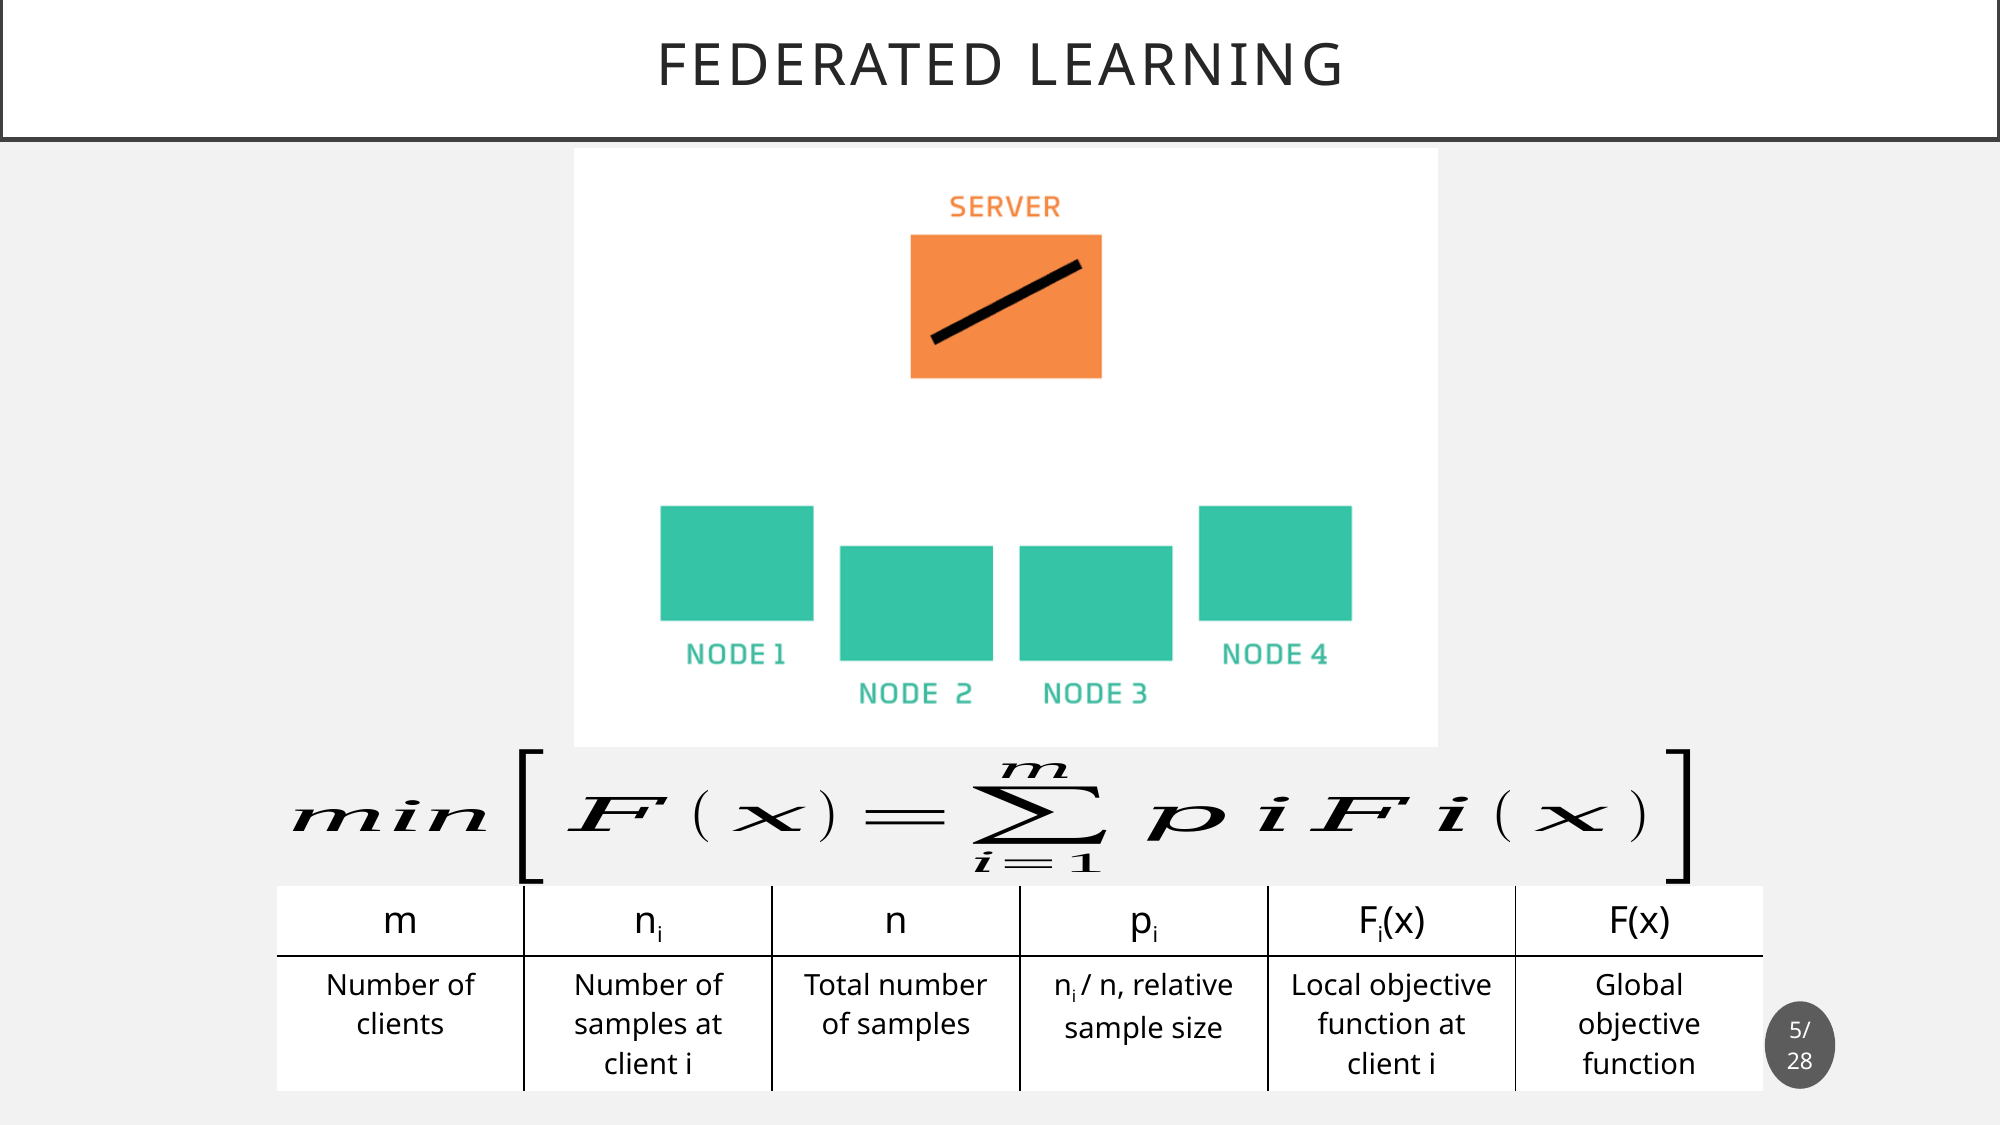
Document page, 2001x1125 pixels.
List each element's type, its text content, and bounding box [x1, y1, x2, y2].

table_header pi [1021, 886, 1267, 955]
slide_number 5/28 [1764, 1001, 1836, 1089]
footer امیررضا حسینی [262, 1050, 1231, 1103]
picture [574, 148, 1438, 747]
table_header Fi(x) [1269, 886, 1515, 955]
table_header F(x) [1516, 886, 1763, 955]
table_cell Number of samples at client i [525, 957, 771, 1091]
table_cell Total number of samples [773, 957, 1019, 1091]
table_cell Local objective function at client i [1269, 957, 1515, 1091]
table_cell Global objective function [1516, 957, 1763, 1091]
table_cell Number of clients [277, 957, 523, 1091]
table_header n [773, 886, 1019, 955]
table_cell ni / n, relative sample size [1021, 957, 1267, 1091]
table_header ni [525, 886, 771, 955]
title Federated learning [0, 0, 2000, 142]
table_header m [277, 886, 523, 955]
